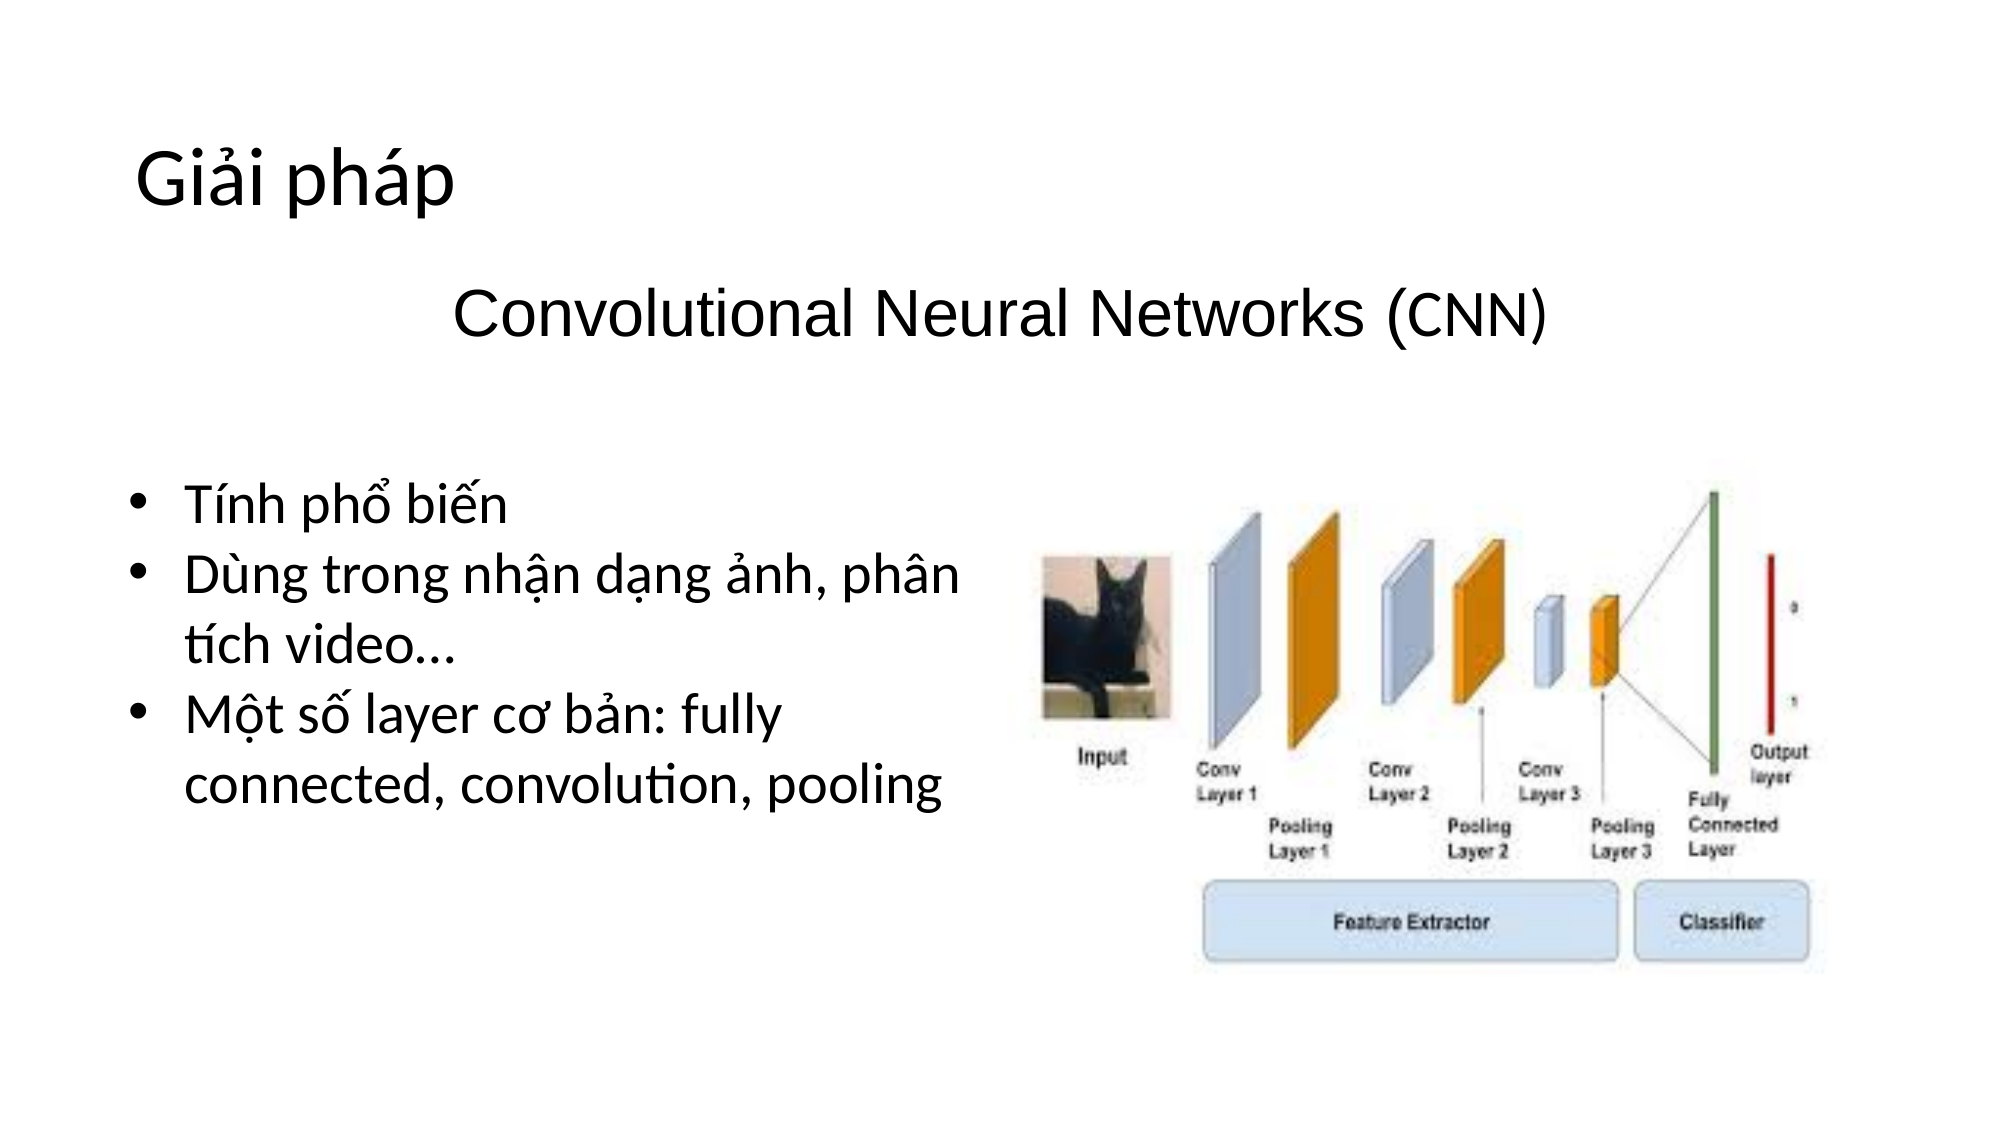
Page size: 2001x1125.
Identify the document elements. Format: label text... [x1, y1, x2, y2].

text_box Convolutional Neural Networks (CNN) [437, 262, 1621, 358]
picture [1007, 458, 1831, 983]
text_box Giải pháp [121, 115, 808, 230]
text_box Tính phổ biến Dùng trong nhận dạng ảnh, phân tích video… Một số layer cơ bản: fully connected, convolution, pooling [113, 458, 993, 823]
